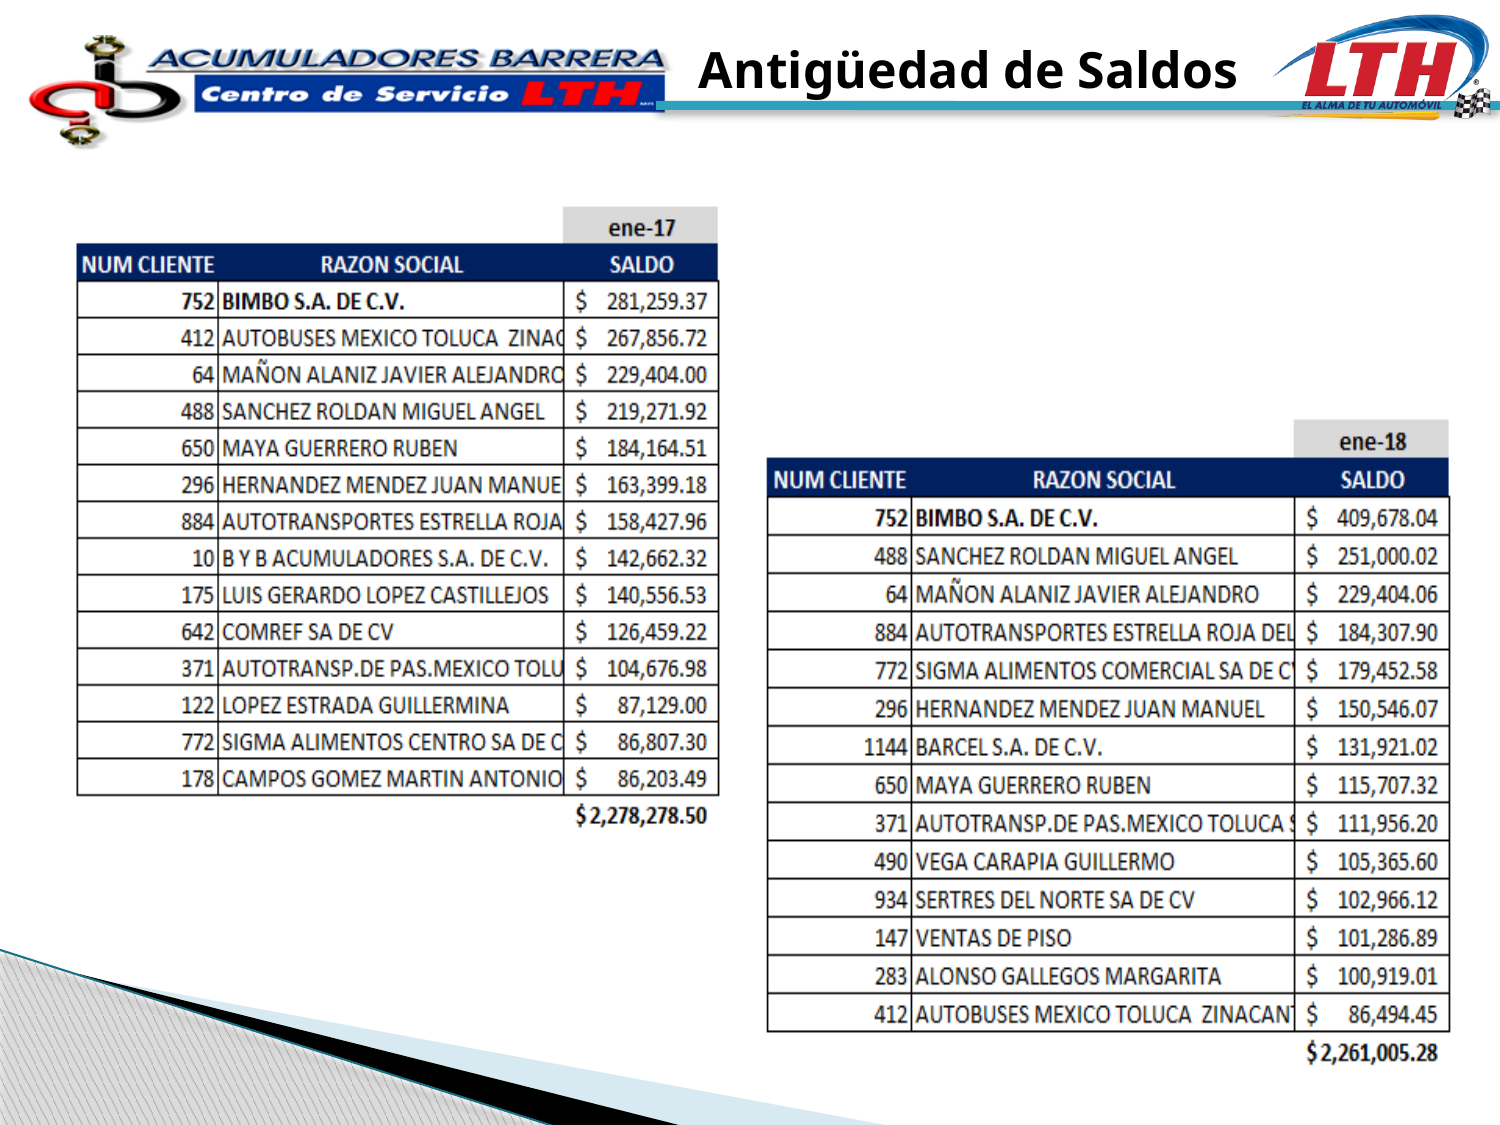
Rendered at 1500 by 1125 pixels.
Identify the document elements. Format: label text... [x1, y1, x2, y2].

picture [68, 196, 729, 835]
text_box Antigüedad de Saldos [656, 31, 1255, 105]
picture [9, 34, 680, 153]
picture [752, 396, 1463, 1071]
picture [1261, 0, 1500, 128]
